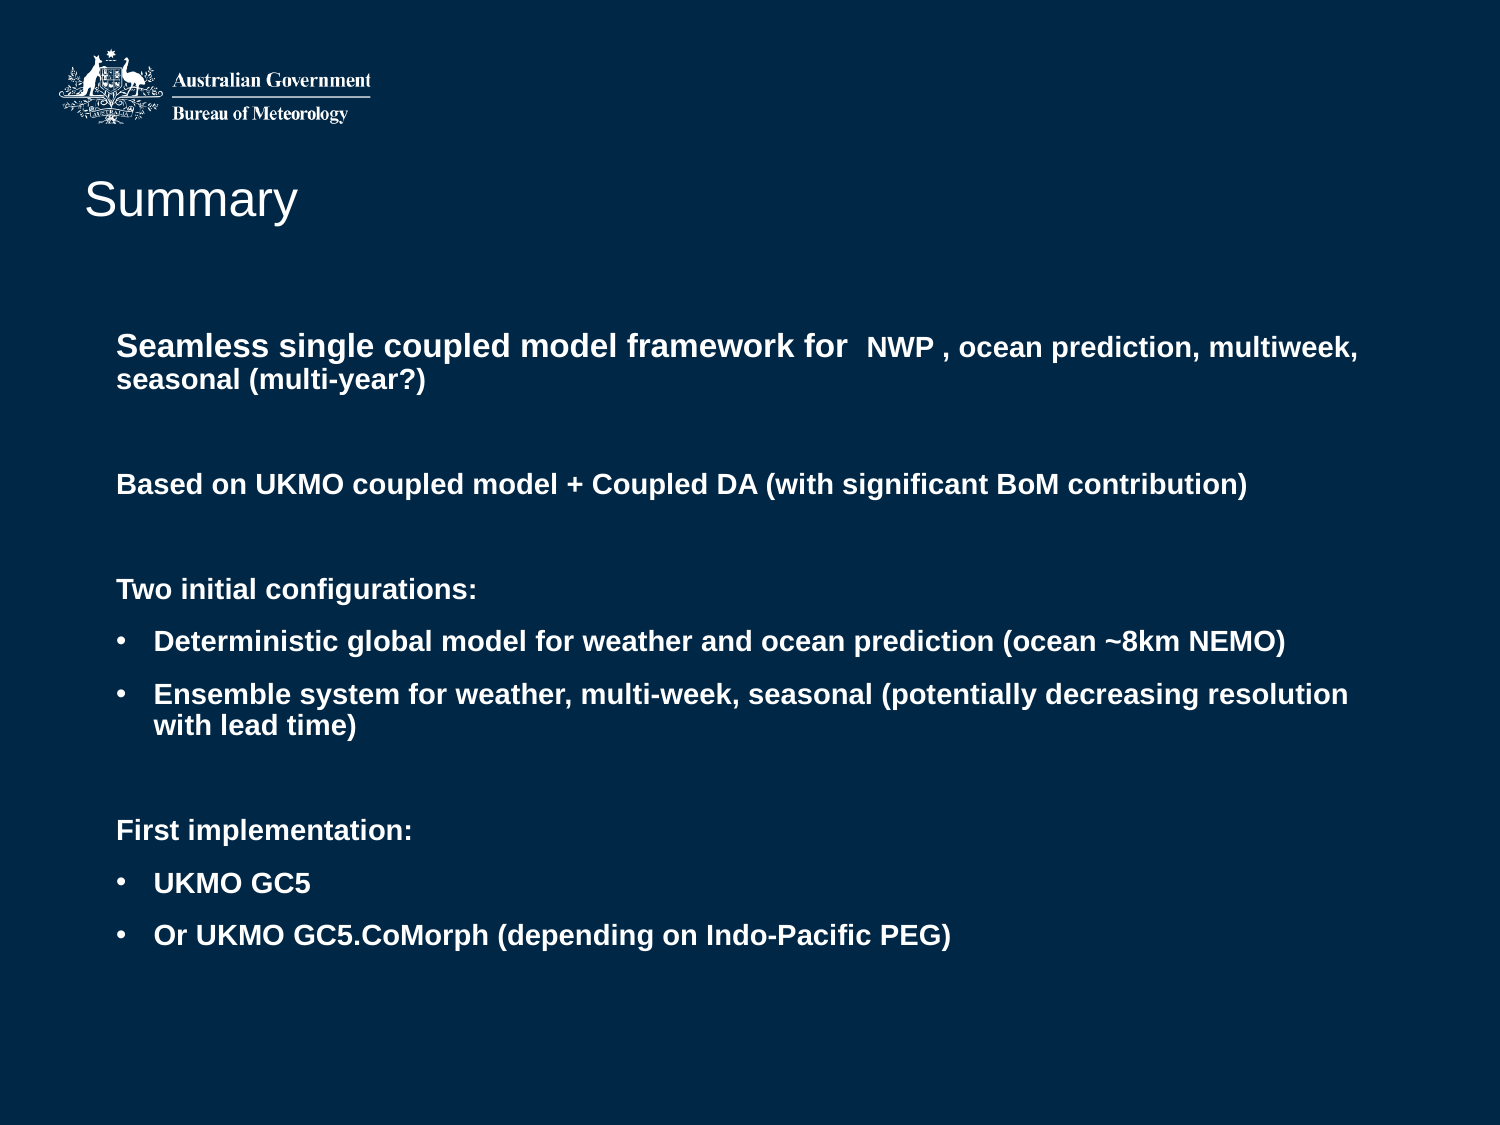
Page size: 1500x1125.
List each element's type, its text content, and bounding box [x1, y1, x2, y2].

title Summary [69, 133, 1407, 268]
text_box Seamless single coupled model framework for NWP , ocean prediction, multiweek, seasonal (multi-year?) Based on UKMO coupled model + Coupled DA (with significant BoM contribution) Two initial configurations: Deterministic global model for weather and ocean prediction (ocean ~8km NEMO) Ensemble system for weather, multi-week, seasonal (potentially decreasing resolution with lead time) First implementation: UKMO GC5 Or UKMO GC5.CoMorph (depending on Indo-Pacific PEG) [100, 321, 1375, 1052]
